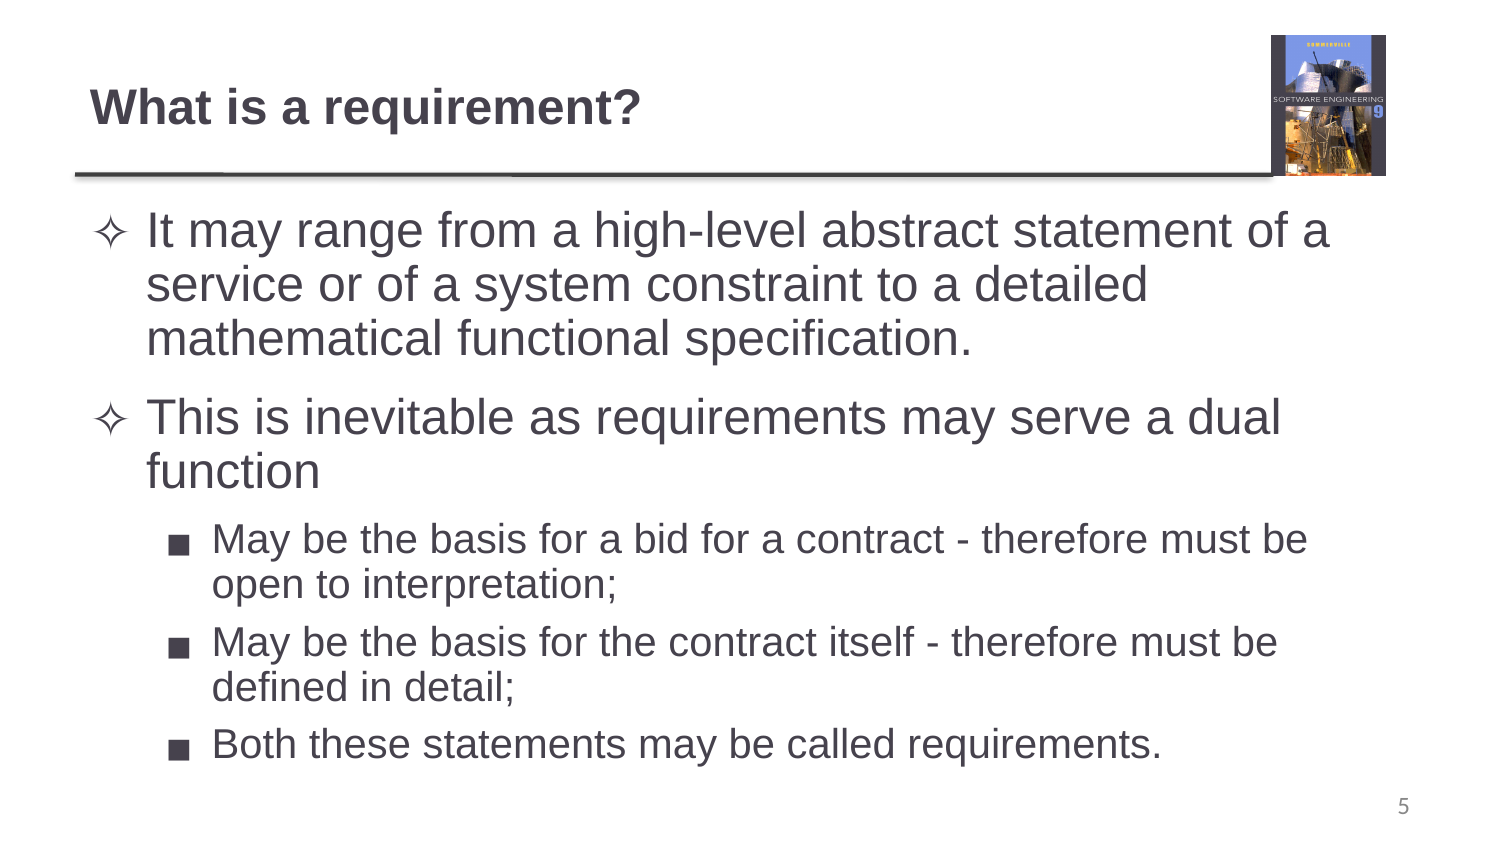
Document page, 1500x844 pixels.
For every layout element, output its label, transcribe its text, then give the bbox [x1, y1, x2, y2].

title What is a requirement? [75, 33, 1272, 175]
list It may range from a high-level abstract statement of a service or of a system constraint to a detailed mathematical functional specification. This is inevitable as requirements may serve a dual function May be the basis for a bid for a contract - therefore must be open to interpretation; May be the basis for the contract itself - therefore must be defined in detail; Both these statements may be called requirements. [75, 196, 1425, 754]
picture [1272, 35, 1386, 176]
slide_number ‹#› [1074, 782, 1425, 827]
